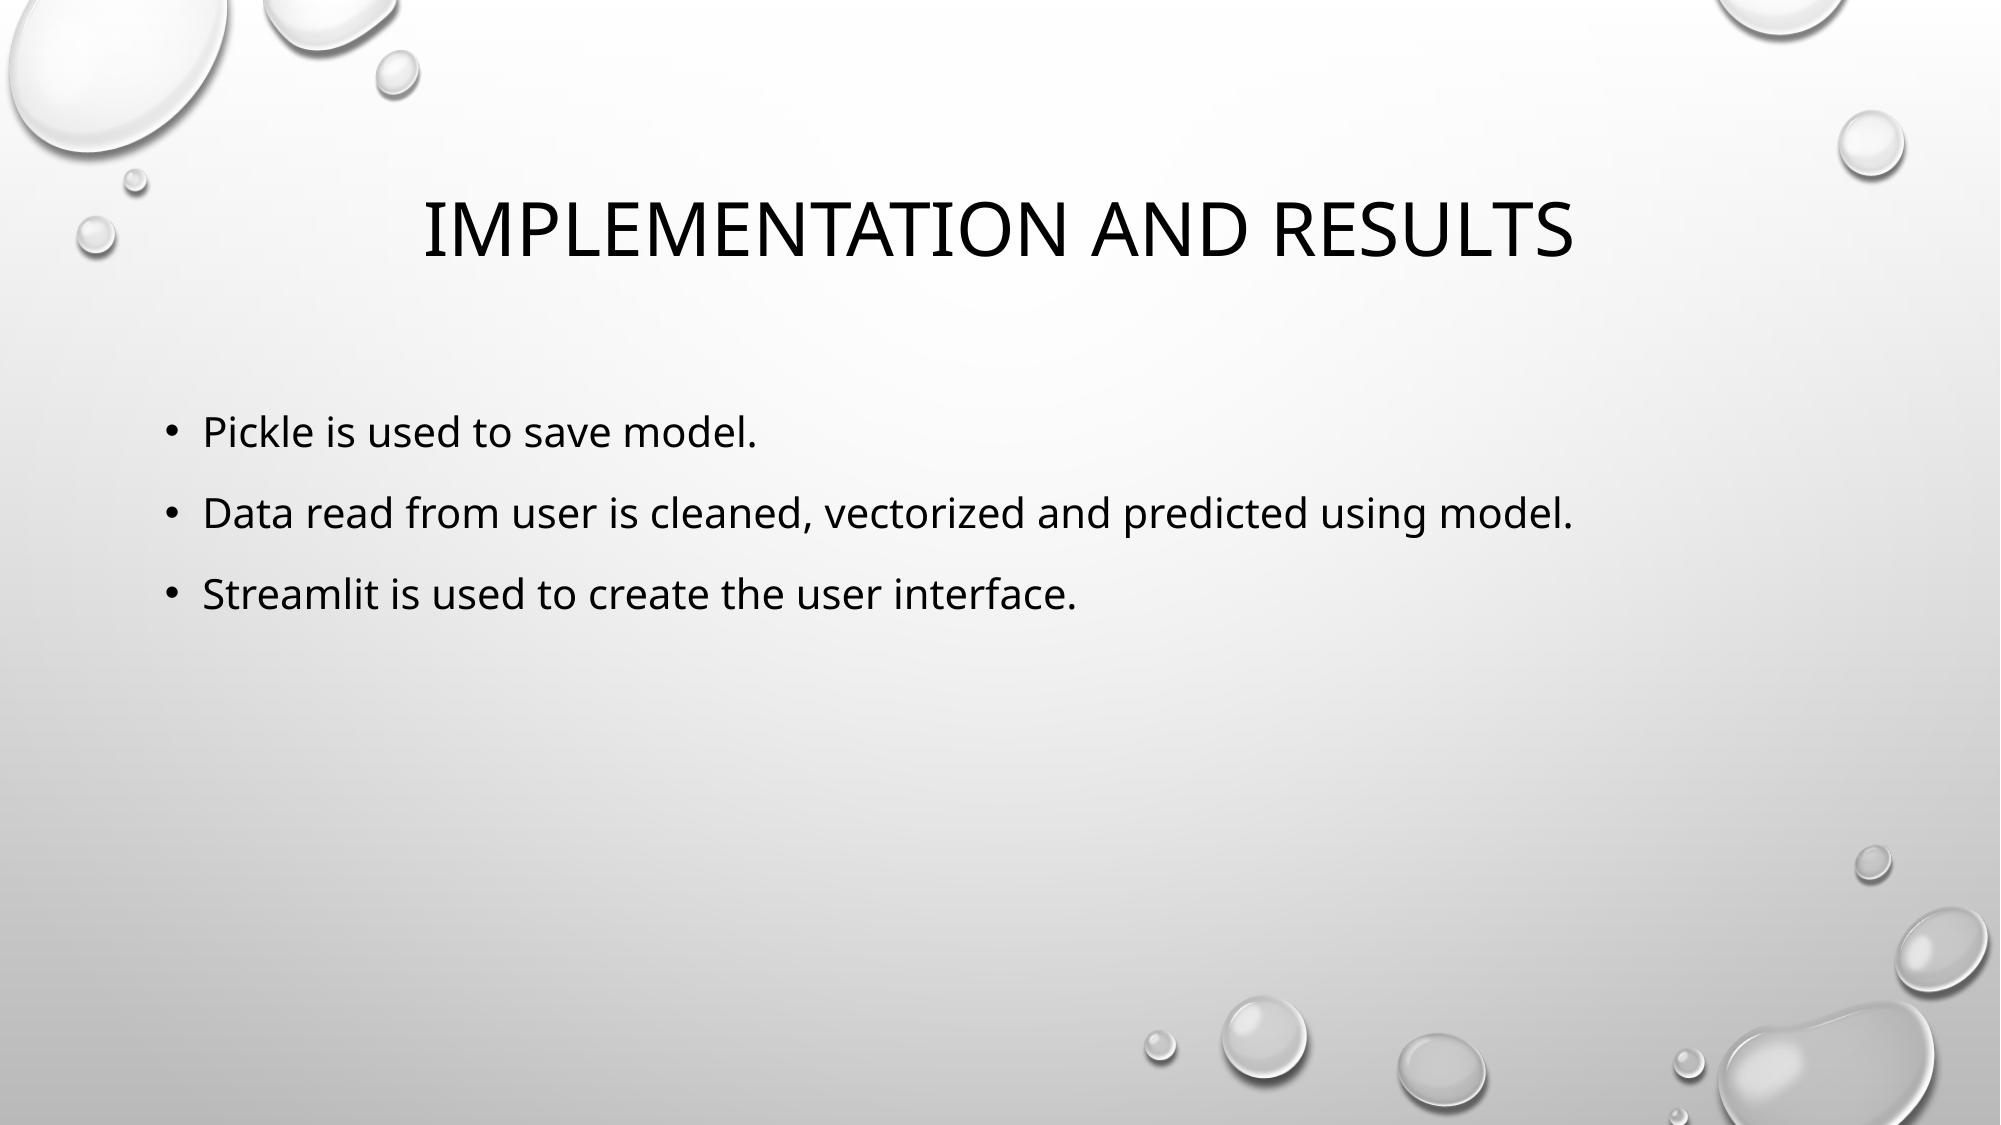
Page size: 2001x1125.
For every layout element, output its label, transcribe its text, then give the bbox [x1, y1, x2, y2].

picture [0, 0, 2000, 1125]
list Pickle is used to save model. Data read from user is cleaned, vectorized and predicted using model. Streamlit is used to create the user interface. [149, 388, 1850, 950]
title IMPLEMENTATION AND RESULTS [149, 101, 1851, 364]
